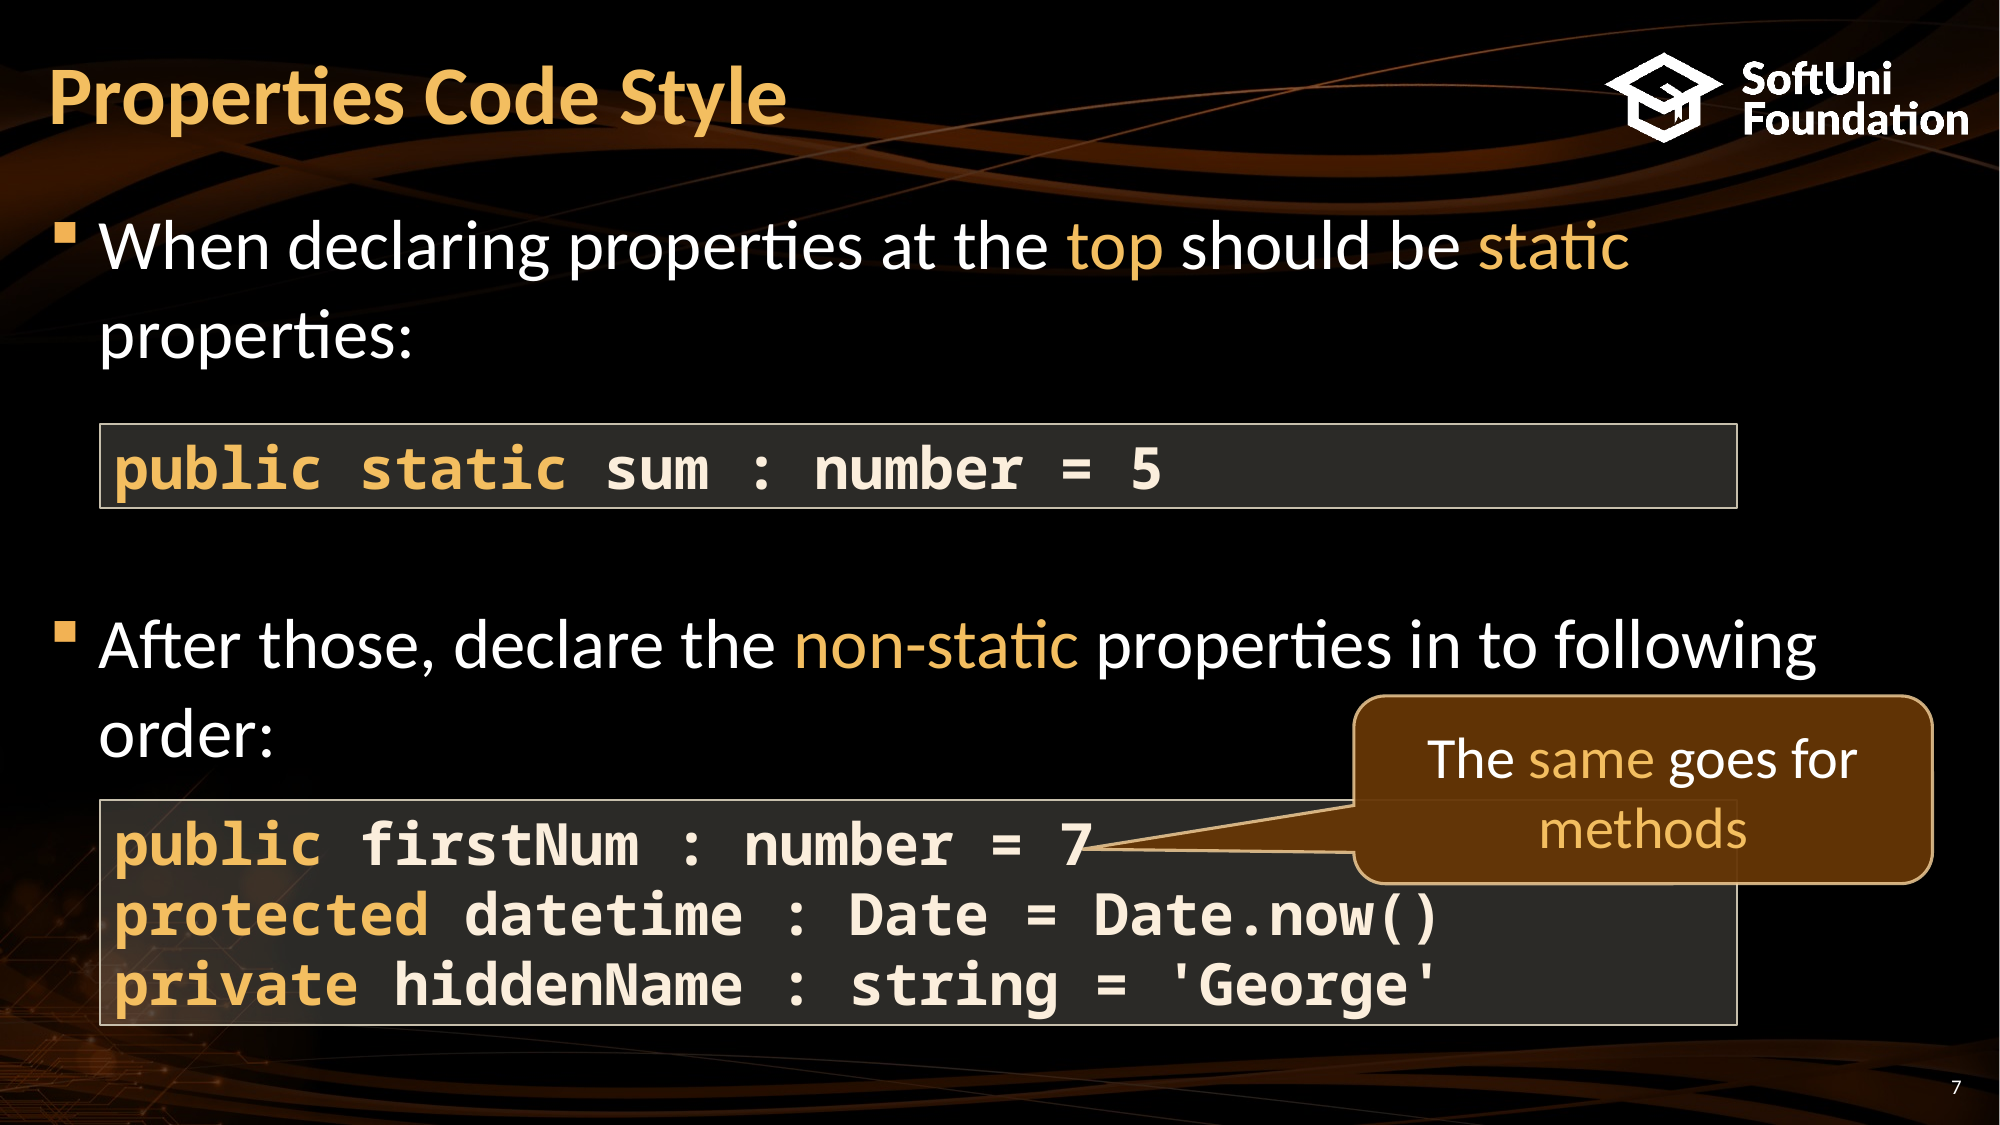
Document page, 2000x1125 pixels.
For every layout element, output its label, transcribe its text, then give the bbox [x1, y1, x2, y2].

picture [0, 0, 2000, 1125]
list When declaring properties at the top should be static properties: After those, declare the non-static properties in to following order: [31, 188, 1968, 1103]
title Properties Code Style [30, 6, 1602, 189]
text_box public static sum : number = 5 [99, 423, 1738, 509]
text_box The same goes for methods [1082, 694, 1934, 885]
text_box public firstNum : number = 7 protected datetime : Date = Date.now() private hiddenName : string = 'George' [99, 800, 1738, 1025]
